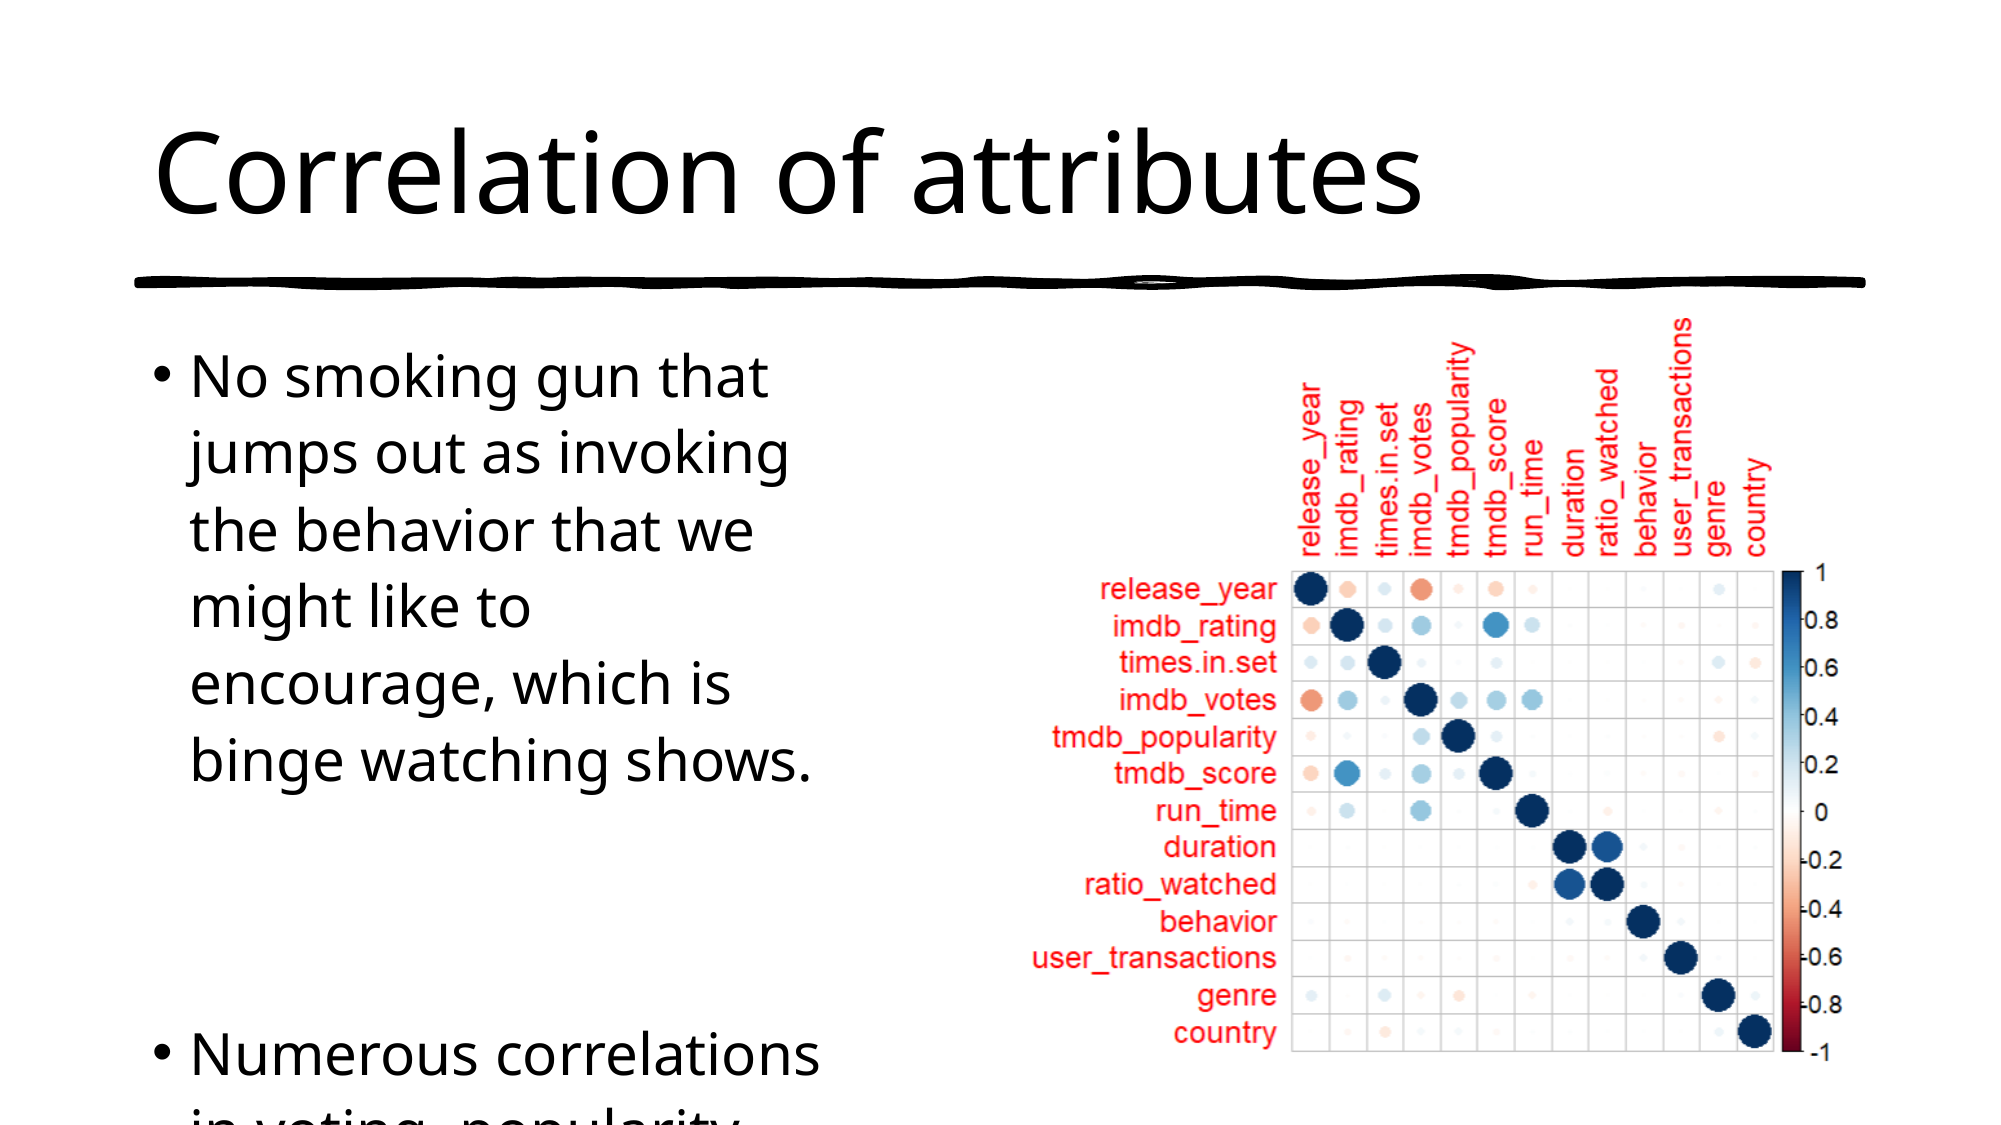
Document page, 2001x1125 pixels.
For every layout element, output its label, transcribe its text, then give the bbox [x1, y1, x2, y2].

picture [999, 318, 1865, 1066]
list No smoking gun that jumps out as invoking the behavior that we might like to encourage, which is binge watching shows. Numerous correlations in voting, popularity, etc… [137, 324, 870, 1014]
title Correlation of attributes [137, 59, 1863, 278]
